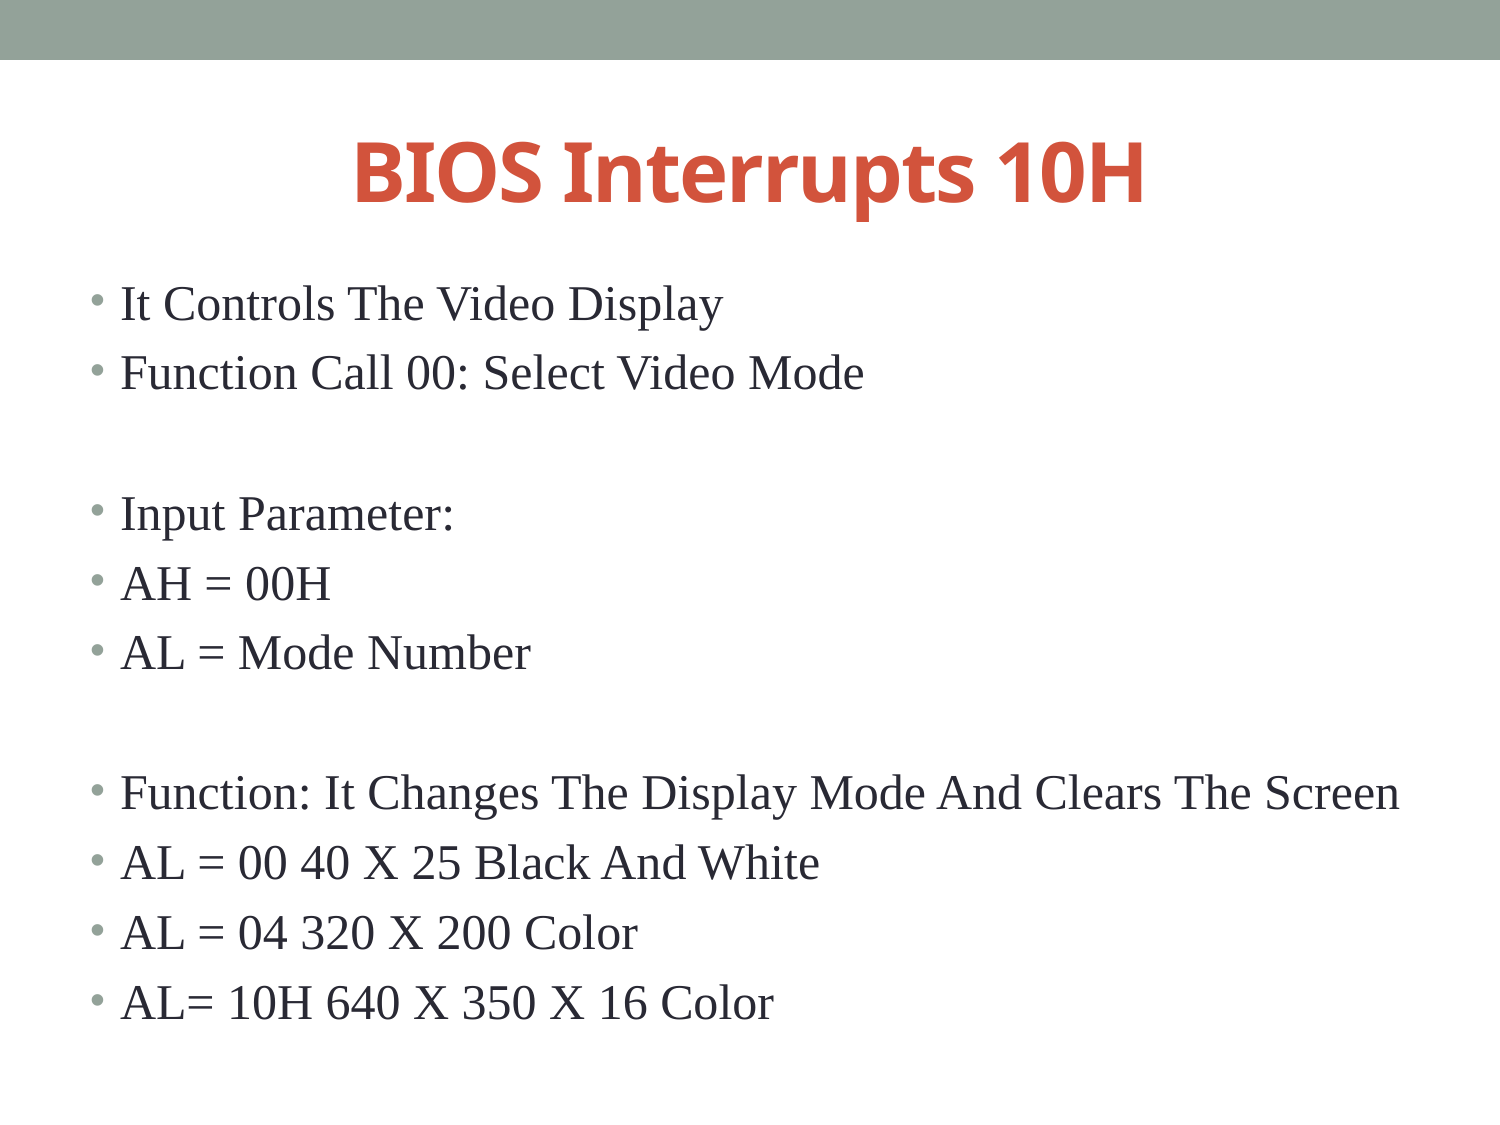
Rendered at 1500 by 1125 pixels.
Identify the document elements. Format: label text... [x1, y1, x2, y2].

list It Controls The Video Display Function Call 00: Select Video Mode Input Parameter: AH = 00H AL = Mode Number Function: It Changes The Display Mode And Clears The Screen AL = 00 40 X 25 Black And White AL = 04 320 X 200 Color AL= 10H 640 X 350 X 16 Color [75, 262, 1425, 1063]
title BIOS Interrupts 10H [75, 87, 1425, 250]
